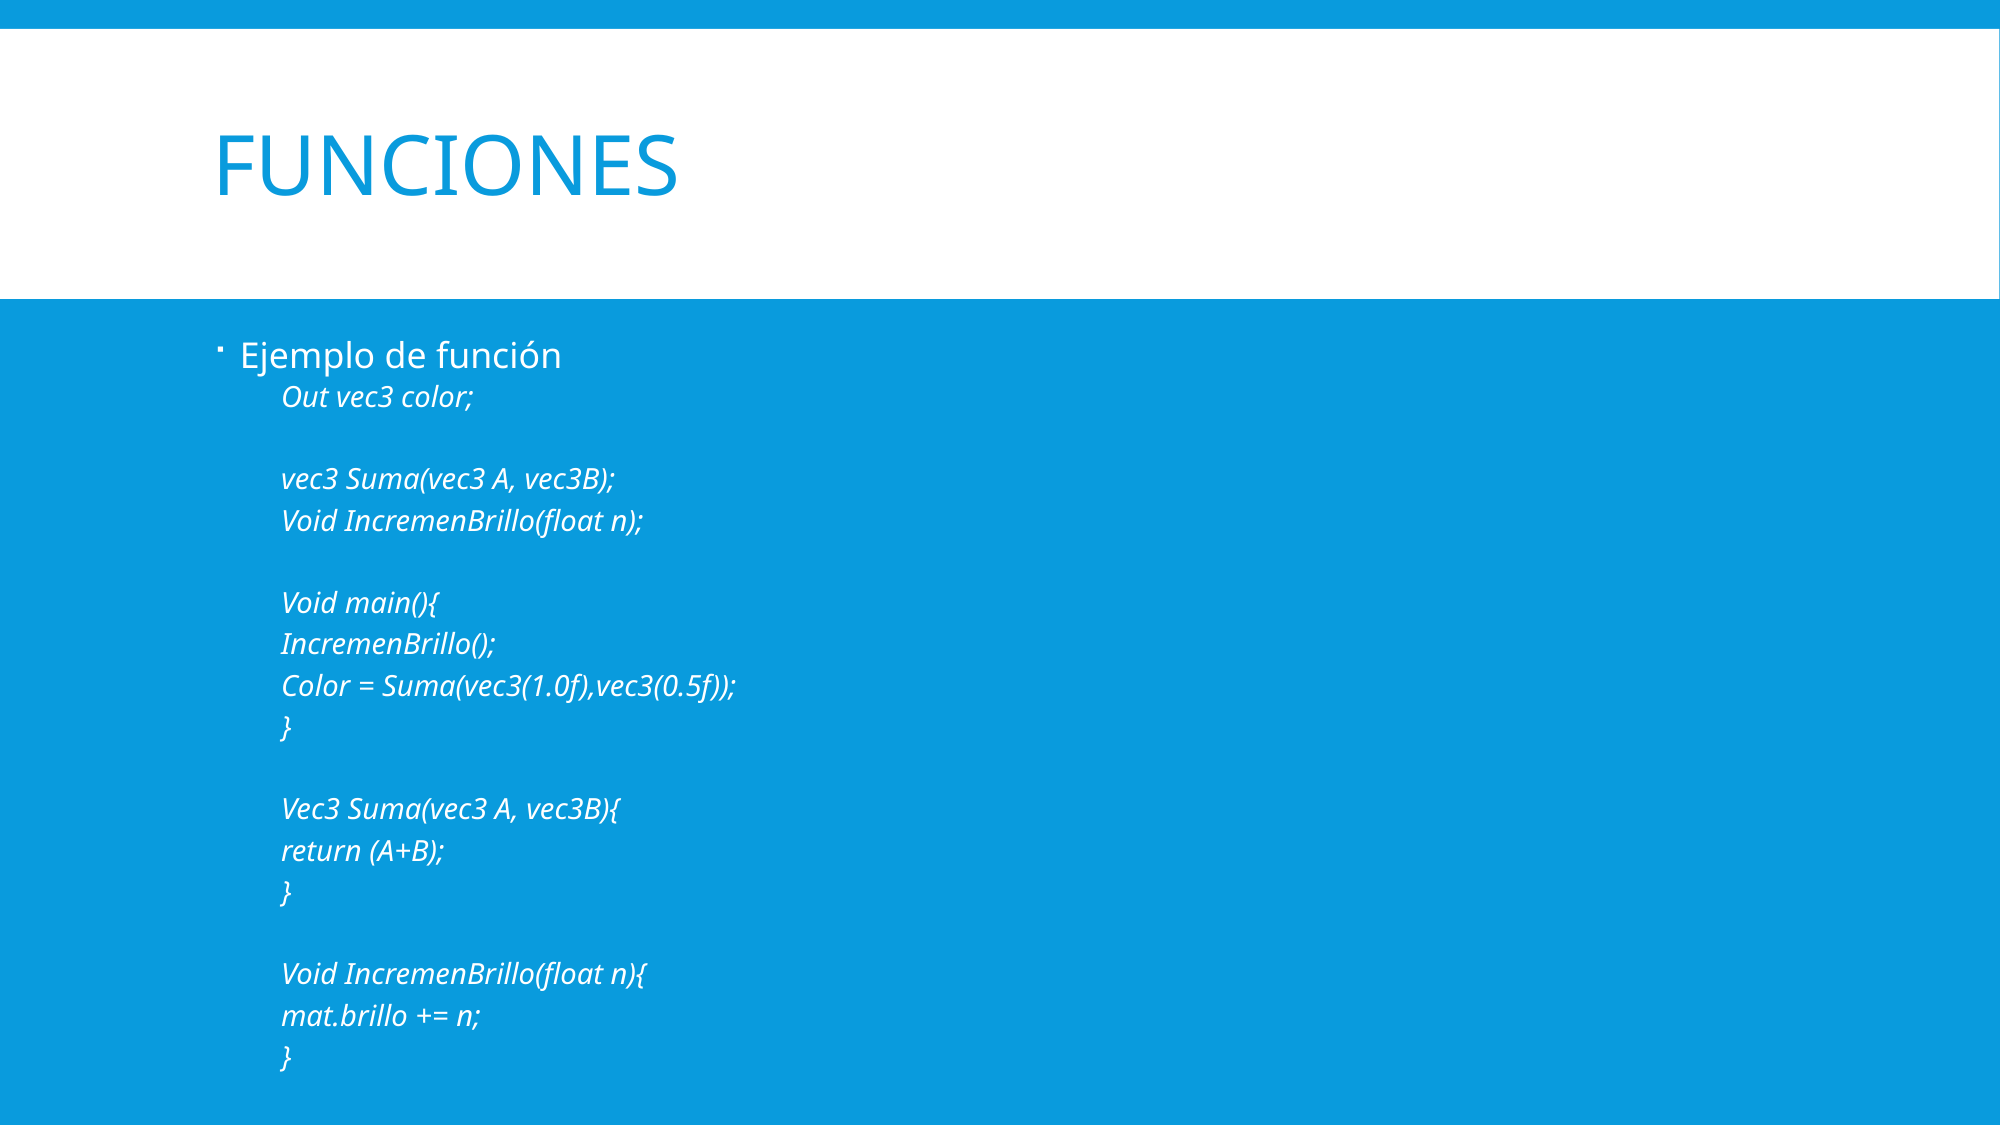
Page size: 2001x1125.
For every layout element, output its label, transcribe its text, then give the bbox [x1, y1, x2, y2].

title Funciones [197, 46, 1803, 295]
list Ejemplo de función Out vec3 color; vec3 Suma(vec3 A, vec3B); Void IncremenBrillo(float n); Void main(){ IncremenBrillo(); Color = Suma(vec3(1.0f),vec3(0.5f)); } Vec3 Suma(vec3 A, vec3B){ return (A+B); } Void IncremenBrillo(float n){ mat.brillo += n; } [197, 329, 1803, 1088]
